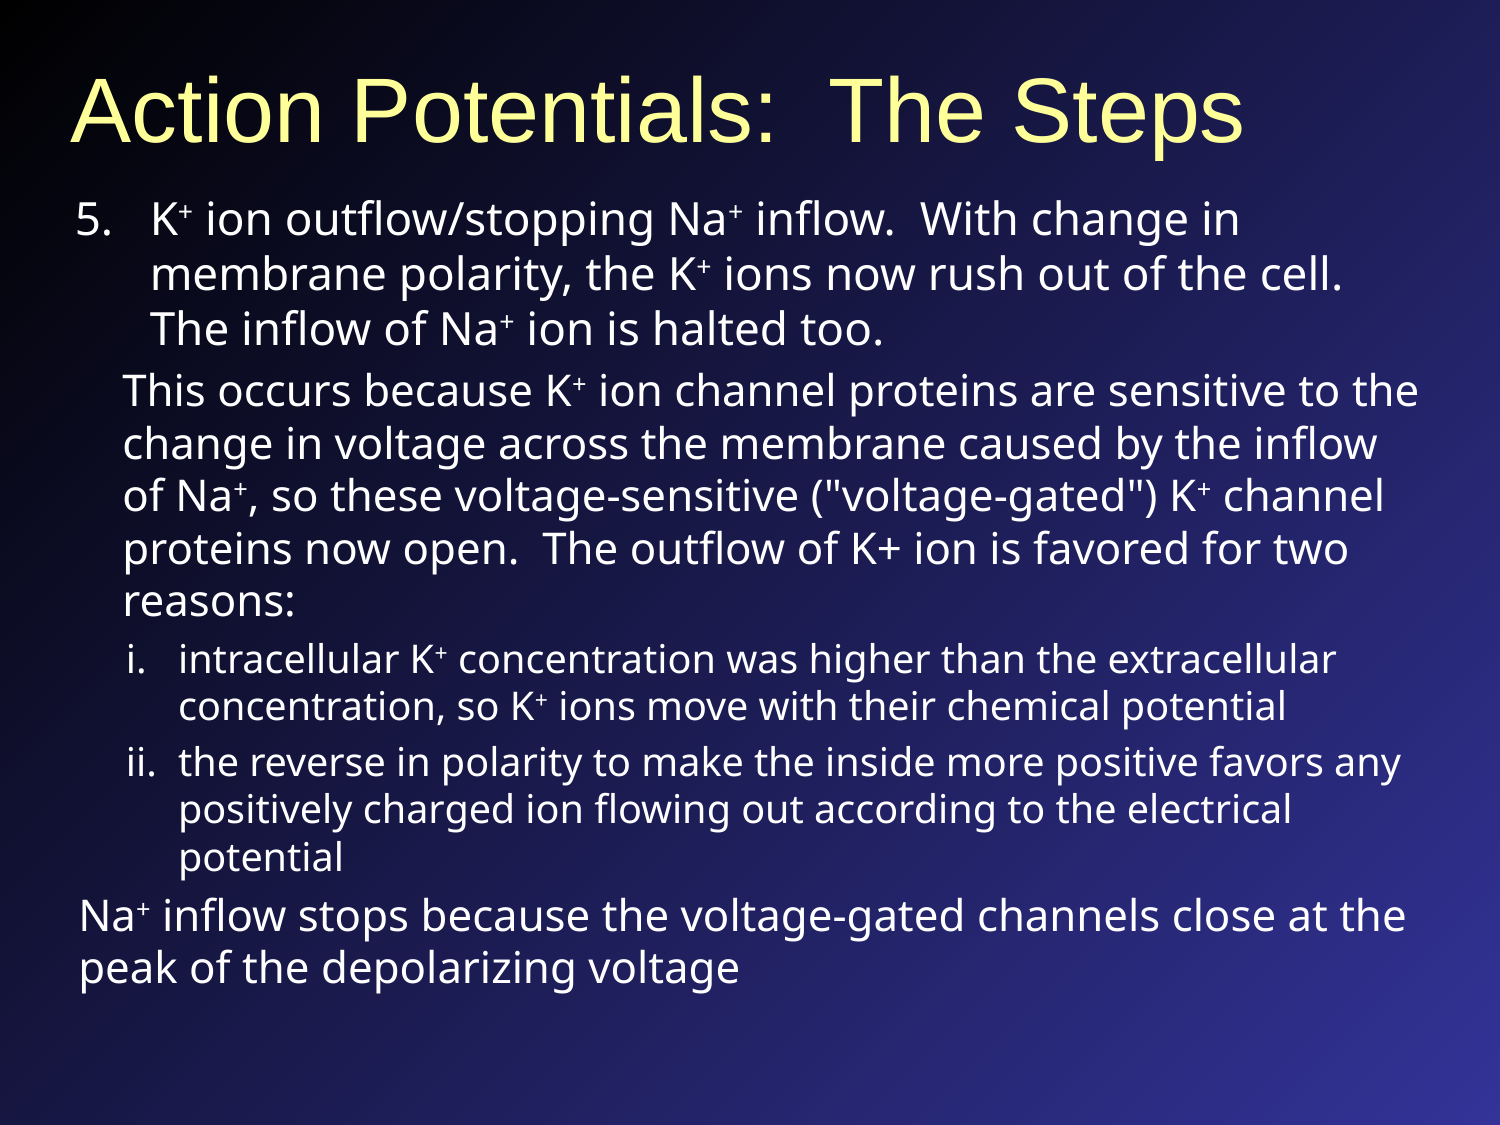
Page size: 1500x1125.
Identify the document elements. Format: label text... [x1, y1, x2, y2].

list K+ ion outflow/stopping Na+ inflow. With change in membrane polarity, the K+ ions now rush out of the cell. The inflow of Na+ ion is halted too. This occurs because K+ ion channel proteins are sensitive to the change in voltage across the membrane caused by the inflow of Na+, so these voltage-sensitive ("voltage-gated") K+ channel proteins now open. The outflow of K+ ion is favored for two reasons: intracellular K+ concentration was higher than the extracellular concentration, so K+ ions move with their chemical potential the reverse in polarity to make the inside more positive favors any positively charged ion flowing out according to the electrical potential Na+ inflow stops because the voltage-gated channels close at the peak of the depolarizing voltage [59, 181, 1437, 1006]
title Action Potentials: The Steps [55, 43, 1435, 169]
